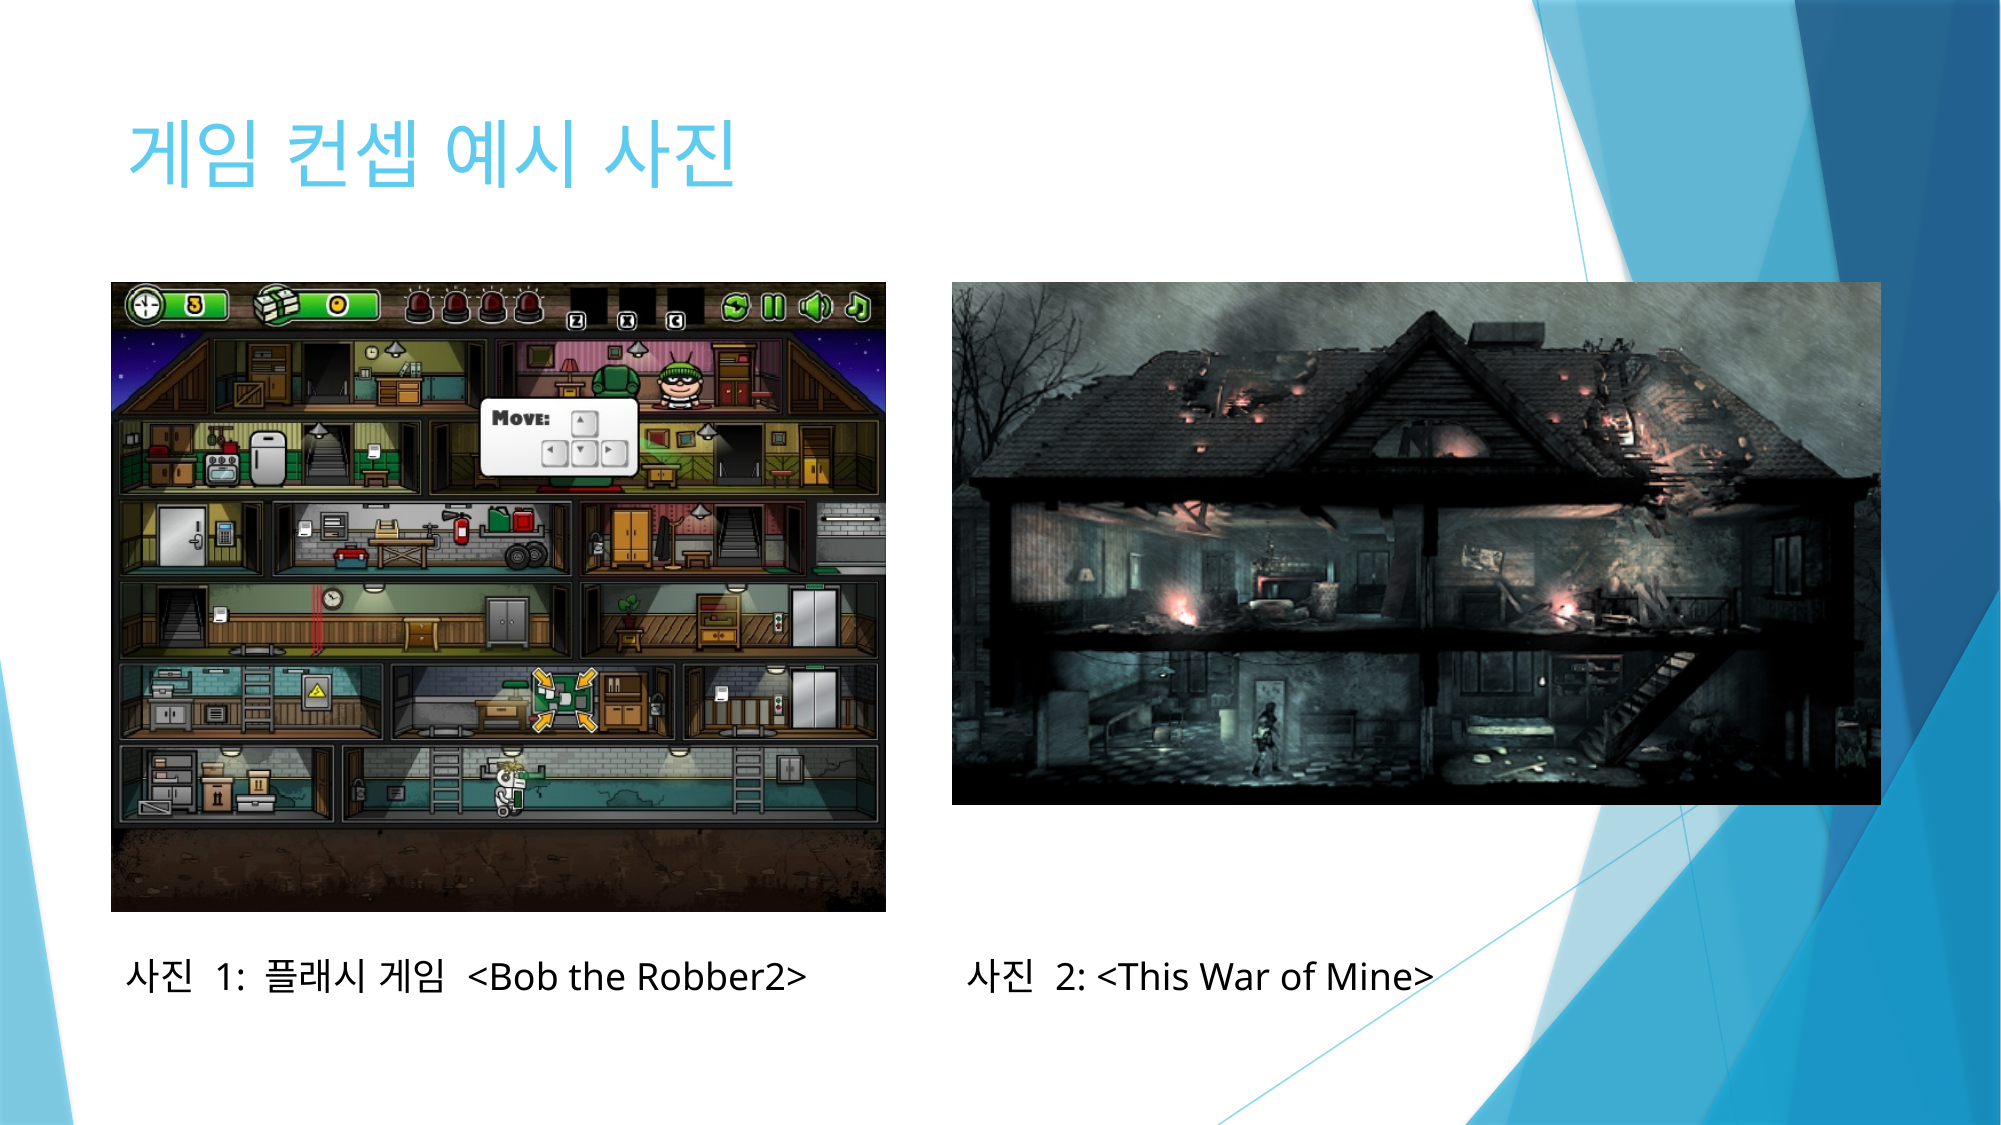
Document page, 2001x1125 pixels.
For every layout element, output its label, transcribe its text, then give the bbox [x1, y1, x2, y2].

picture [110, 282, 886, 913]
text_box 사진 1: 플래시 게임 <Bob the Robber2> [111, 945, 855, 1006]
text_box 사진 2: <This War of Mine> [952, 945, 1696, 1006]
title 게임 컨셉 예시 사진 [111, 99, 1522, 317]
picture [951, 282, 1881, 806]
